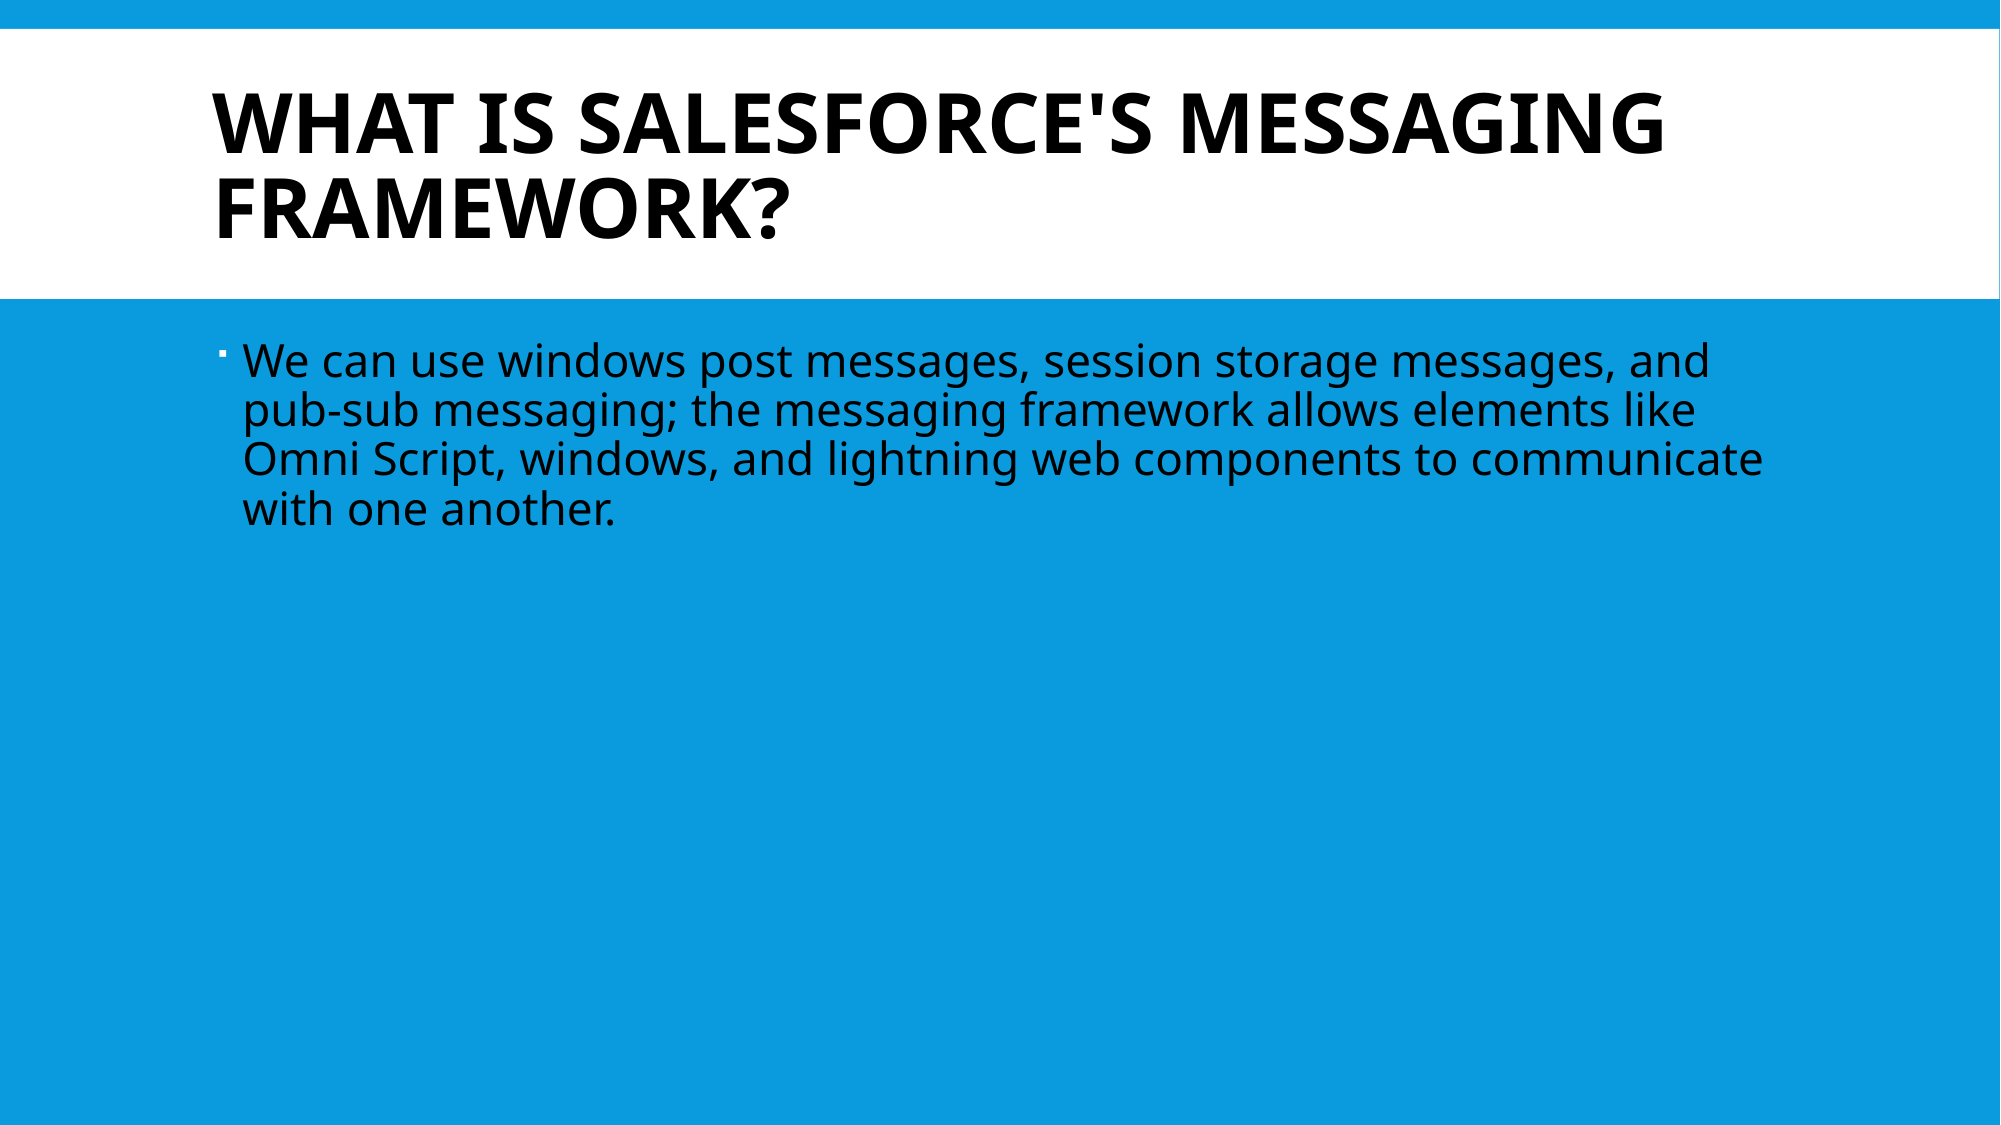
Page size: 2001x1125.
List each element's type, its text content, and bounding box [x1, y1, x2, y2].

title What is Salesforce's messaging framework? [197, 46, 1803, 295]
list We can use windows post messages, session storage messages, and pub-sub messaging; the messaging framework allows elements like Omni Script, windows, and lightning web components to communicate with one another. [197, 329, 1803, 1020]
